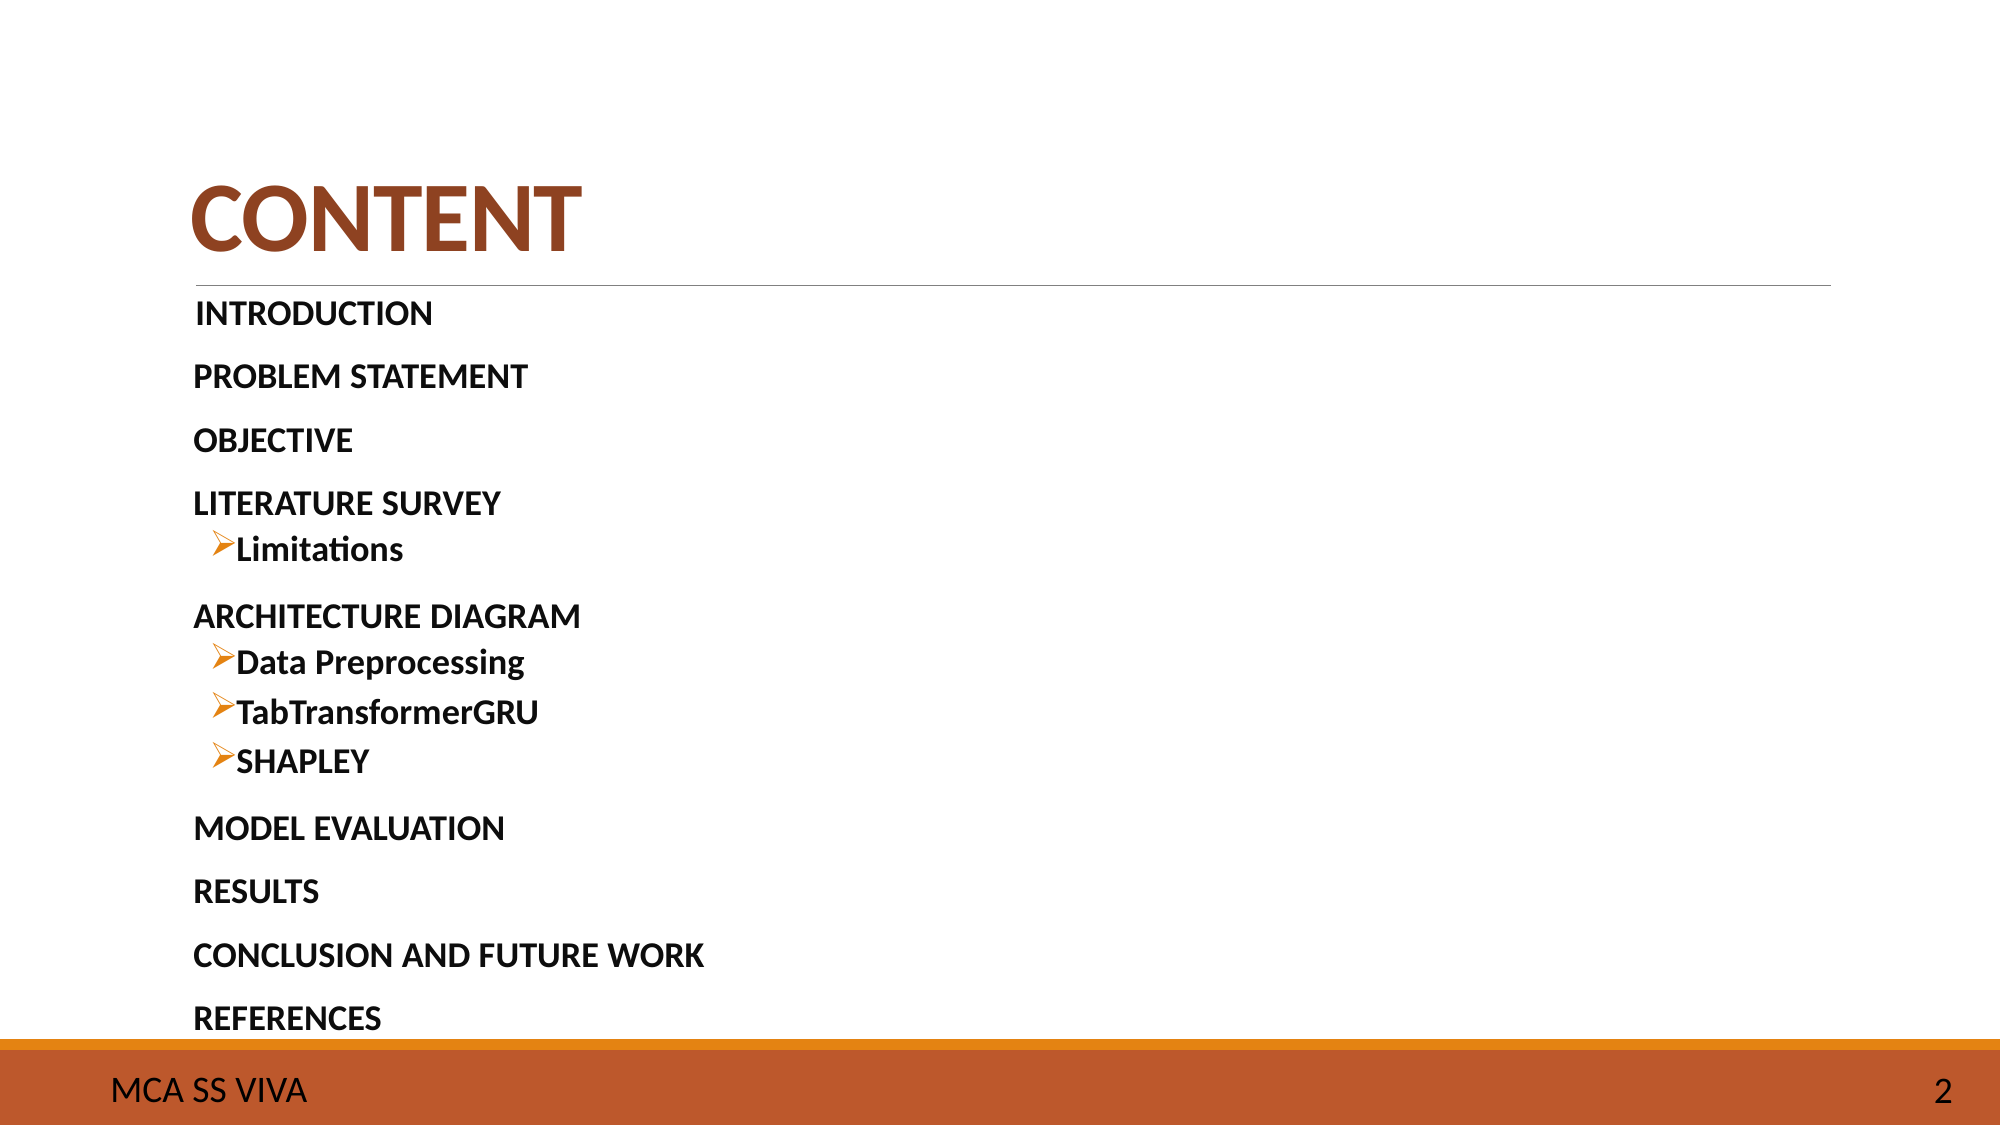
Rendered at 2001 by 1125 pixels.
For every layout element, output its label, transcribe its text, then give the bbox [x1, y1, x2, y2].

text_box 2 [1919, 1058, 2000, 1119]
text_box MCA SS VIVA [95, 1057, 658, 1118]
list INTRODUCTION PROBLEM STATEMENT OBJECTIVE LITERATURE SURVEY Limitations ARCHITECTURE DIAGRAM Data Preprocessing TabTransformerGRU SHAPLEY MODEL EVALUATION RESULTS CONCLUSION AND FUTURE WORK REFERENCES [180, 286, 1830, 1051]
title CONTENT [175, 74, 1826, 280]
